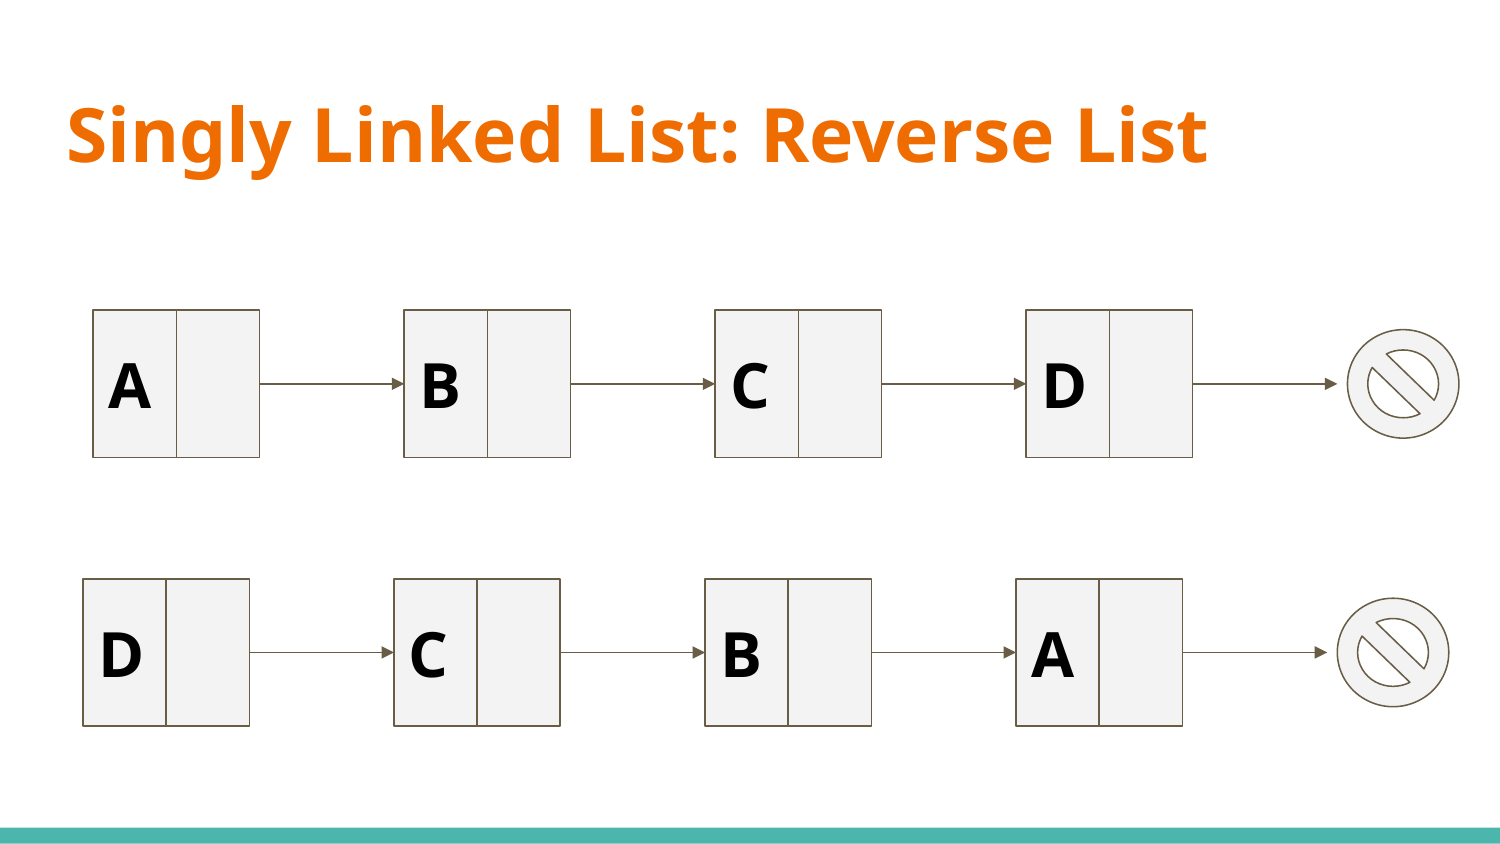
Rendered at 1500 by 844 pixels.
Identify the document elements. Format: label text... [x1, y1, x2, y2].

text_box C [799, 310, 882, 458]
text_box B [404, 310, 487, 458]
text_box D [1110, 310, 1193, 458]
text_box [1347, 329, 1459, 439]
text_box B [789, 578, 872, 727]
text_box A [1016, 578, 1098, 727]
text_box C [478, 578, 561, 727]
text_box D [83, 578, 165, 727]
title Singly Linked List: Reverse List [51, 72, 1449, 189]
text_box C [715, 310, 798, 458]
text_box A [1100, 578, 1183, 727]
text_box B [705, 578, 787, 727]
text_box A [177, 310, 260, 458]
text_box B [488, 310, 571, 458]
text_box D [167, 578, 250, 727]
text_box C [394, 578, 476, 727]
text_box D [1026, 310, 1109, 458]
text_box A [93, 310, 176, 458]
text_box [1337, 598, 1449, 707]
